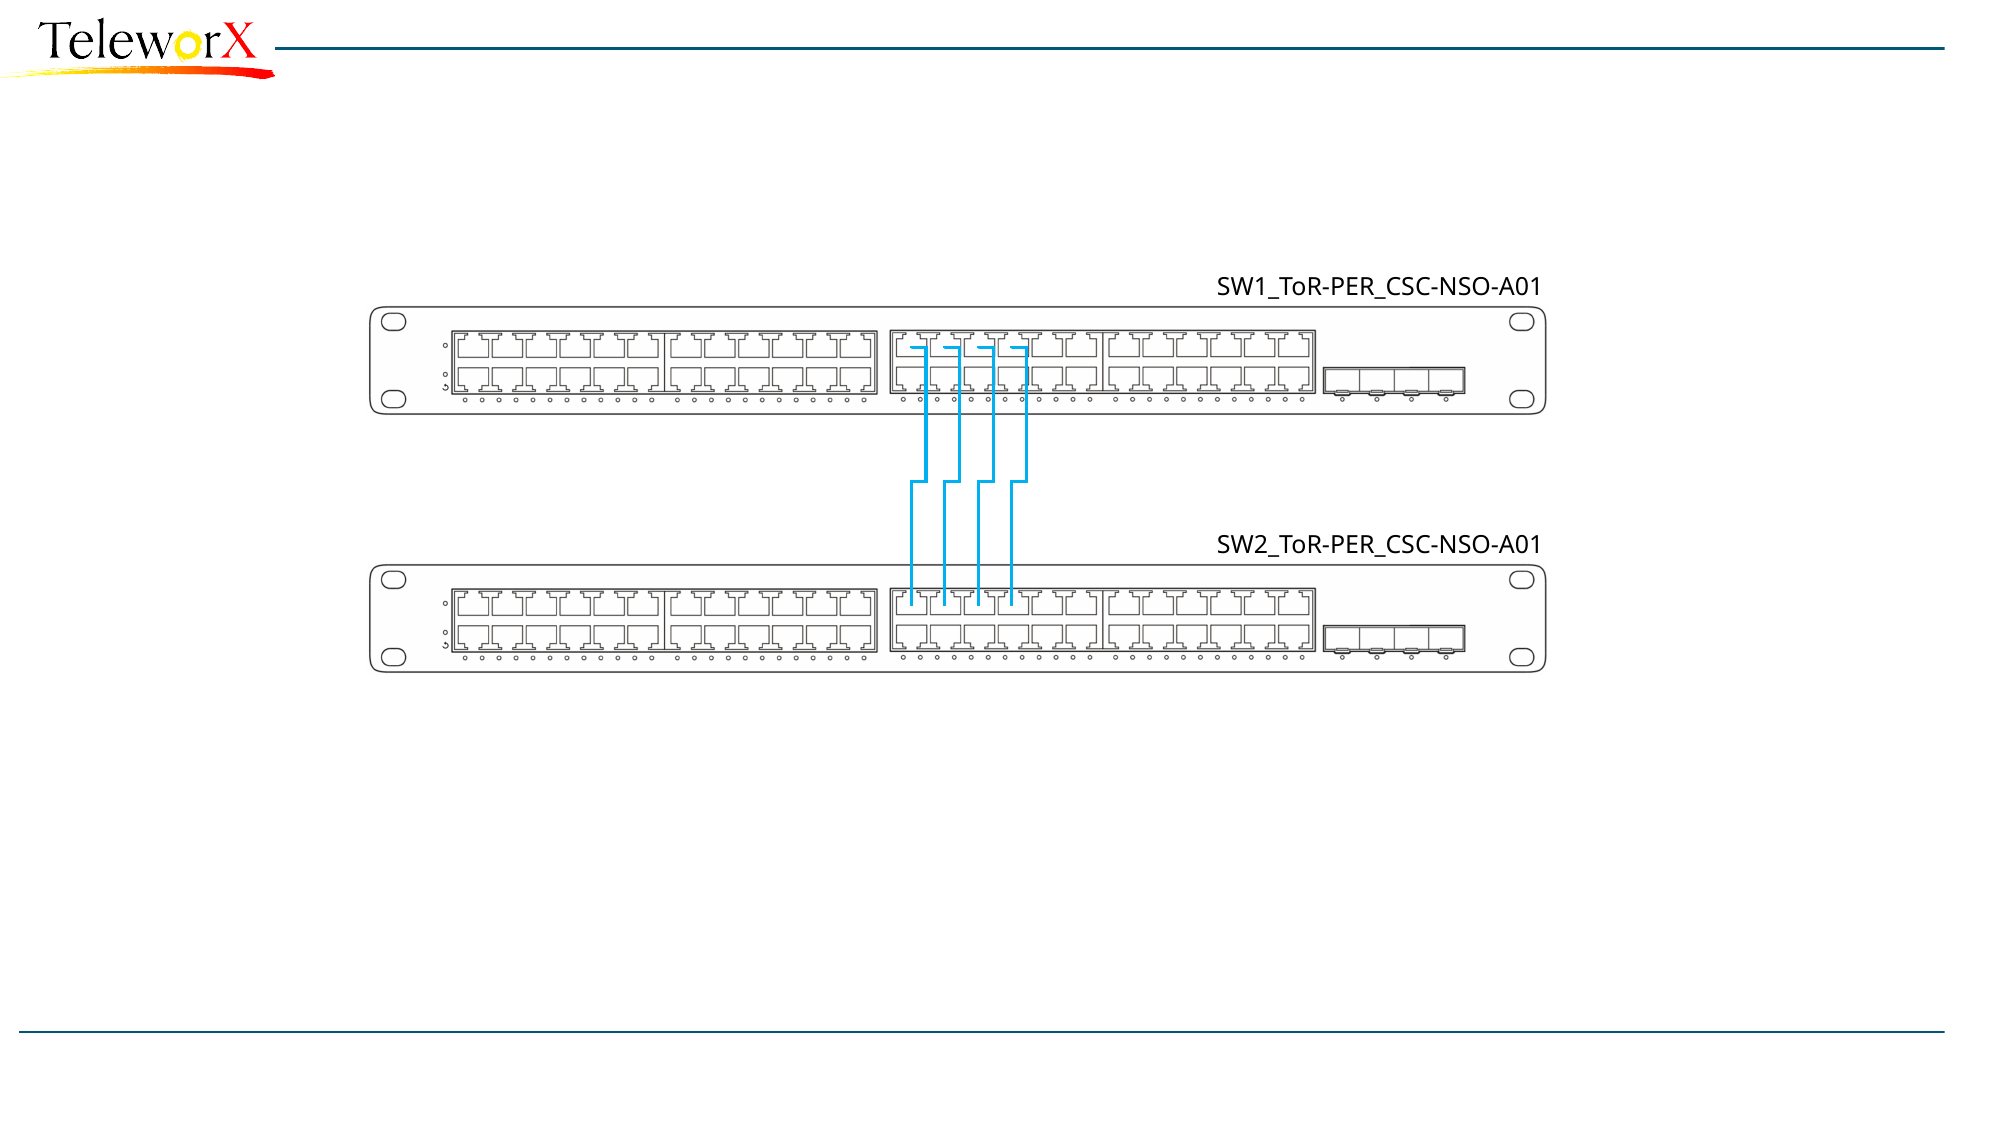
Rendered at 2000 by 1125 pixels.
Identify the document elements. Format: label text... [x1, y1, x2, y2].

picture [366, 562, 1548, 675]
picture [366, 304, 1548, 417]
text_box SW1_ToR-PER_CSC-NSO-A01 [1202, 263, 1559, 309]
text_box SW2_ToR-PER_CSC-NSO-A01 [1202, 521, 1559, 566]
picture [0, 17, 276, 80]
